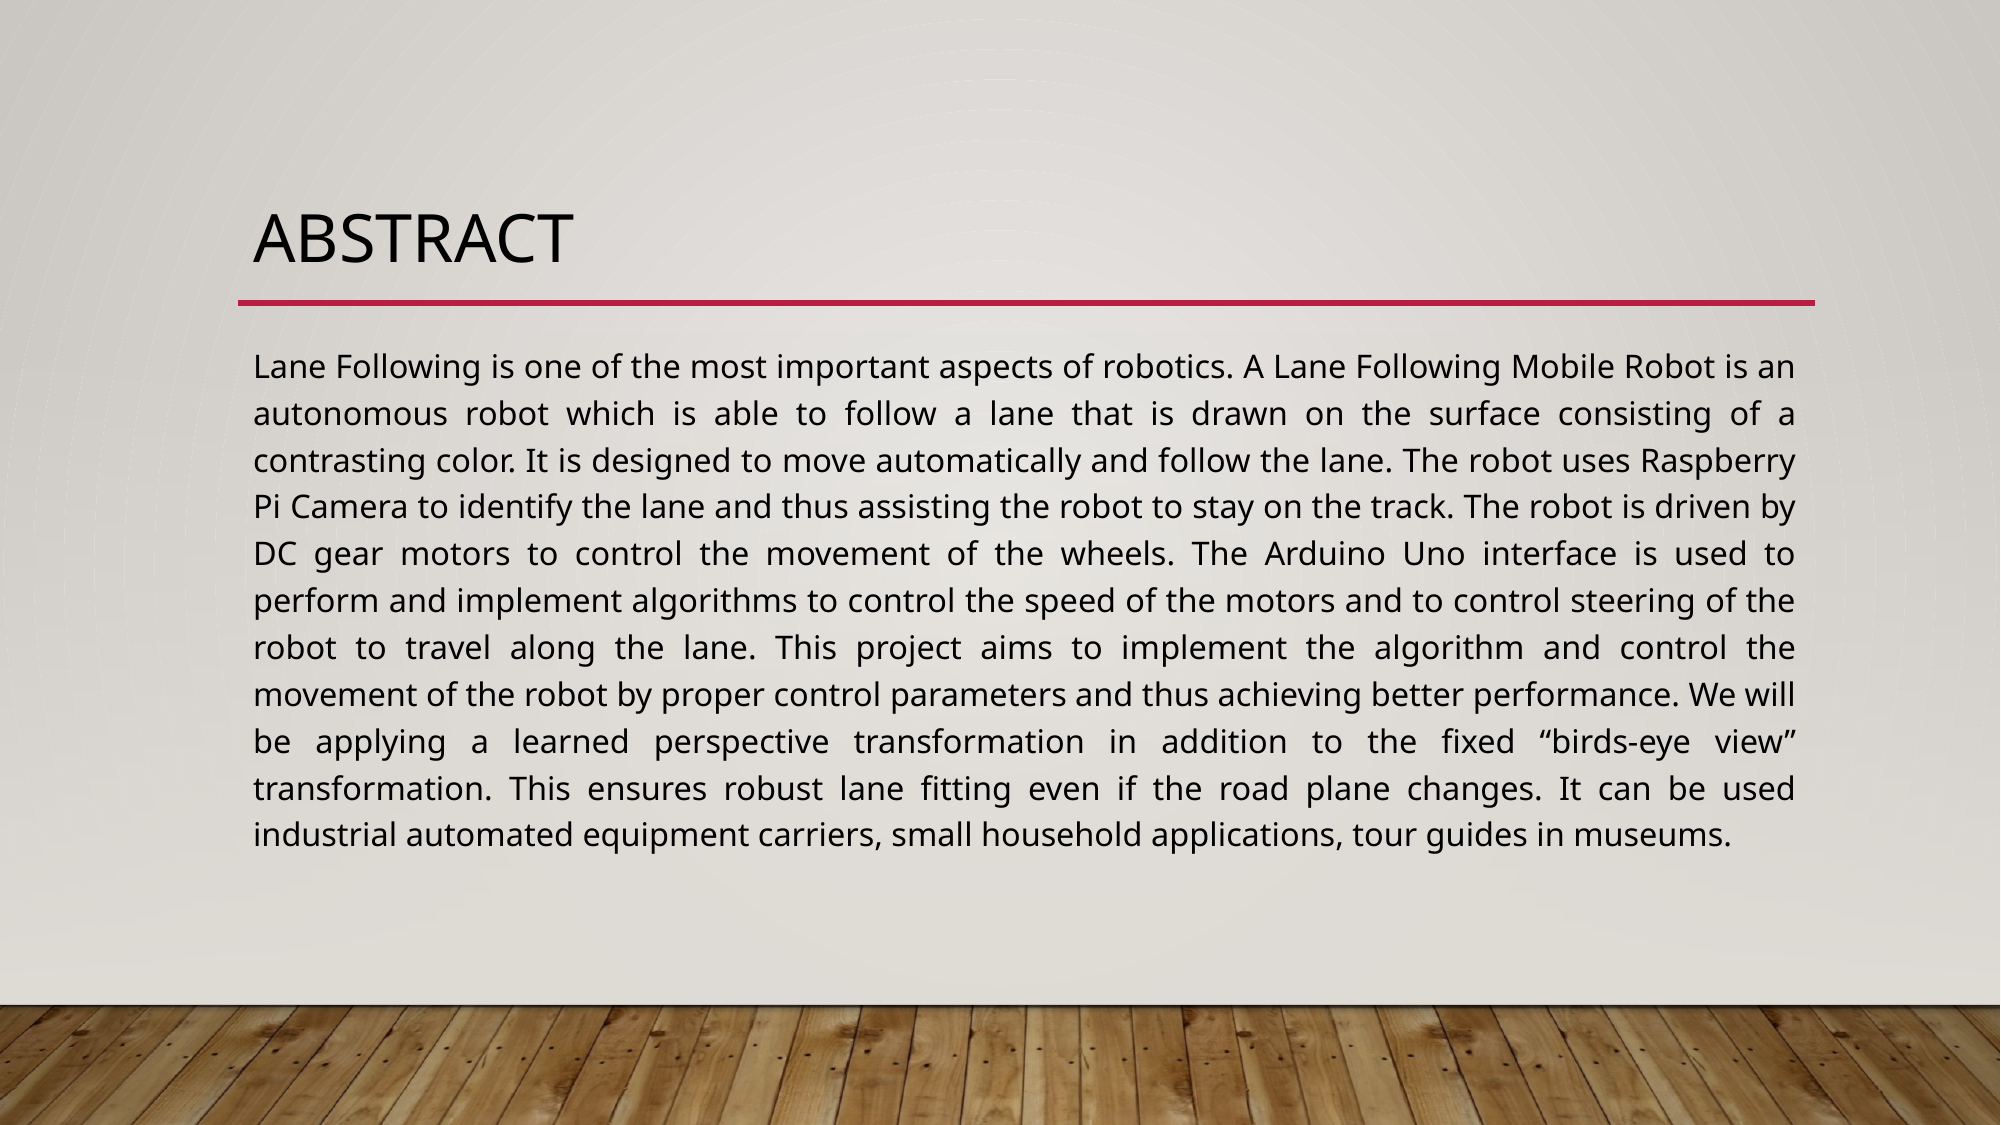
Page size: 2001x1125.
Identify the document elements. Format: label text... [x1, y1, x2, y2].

list Lane Following is one of the most important aspects of robotics. A Lane Following Mobile Robot is an autonomous robot which is able to follow a lane that is drawn on the surface consisting of a contrasting color. It is designed to move automatically and follow the lane. The robot uses Raspberry Pi Camera to identify the lane and thus assisting the robot to stay on the track. The robot is driven by DC gear motors to control the movement of the wheels. The Arduino Uno interface is used to perform and implement algorithms to control the speed of the motors and to control steering of the robot to travel along the lane. This project aims to implement the algorithm and control the movement of the robot by proper control parameters and thus achieving better performance. We will be applying a learned perspective transformation in addition to the fixed “birds-eye view” transformation. This ensures robust lane fitting even if the road plane changes. It can be used industrial automated equipment carriers, small household applications, tour guides in museums. [238, 330, 1814, 897]
picture [0, 1005, 2000, 1125]
title abstract [238, 197, 1814, 305]
